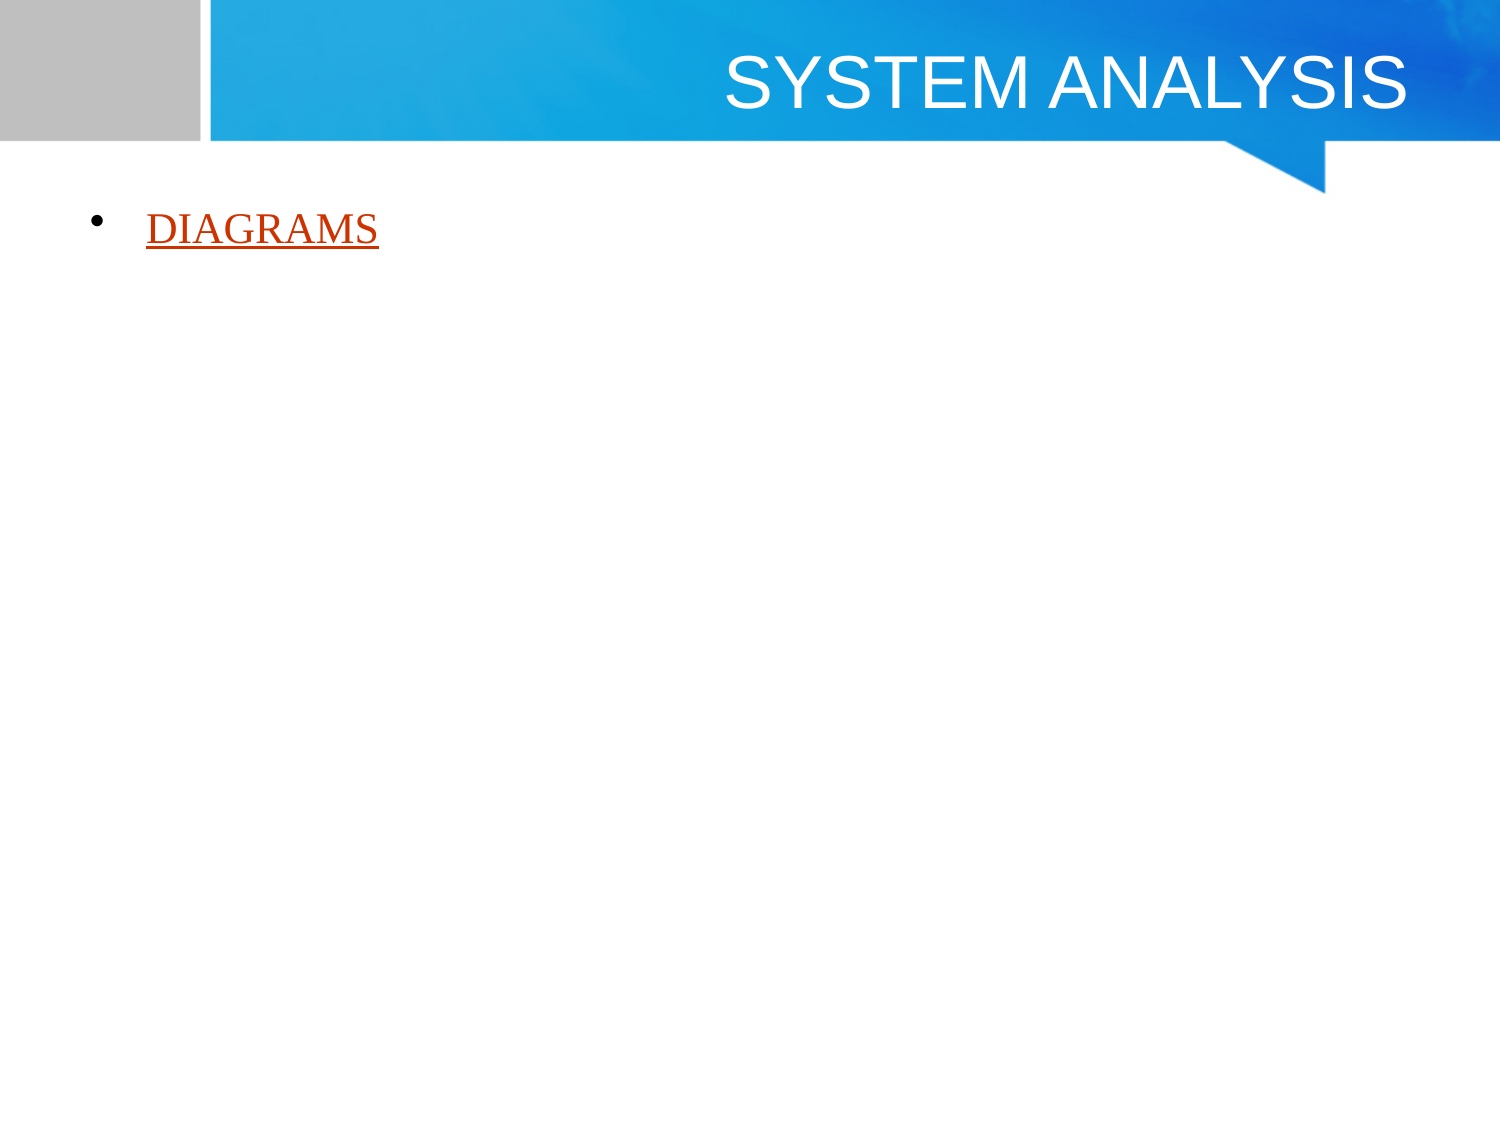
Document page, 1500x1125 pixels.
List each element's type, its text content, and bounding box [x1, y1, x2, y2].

list DIAGRAMS [74, 192, 1426, 1006]
title SYSTEM ANALYSIS [74, 30, 1426, 127]
picture [0, 0, 1500, 1125]
